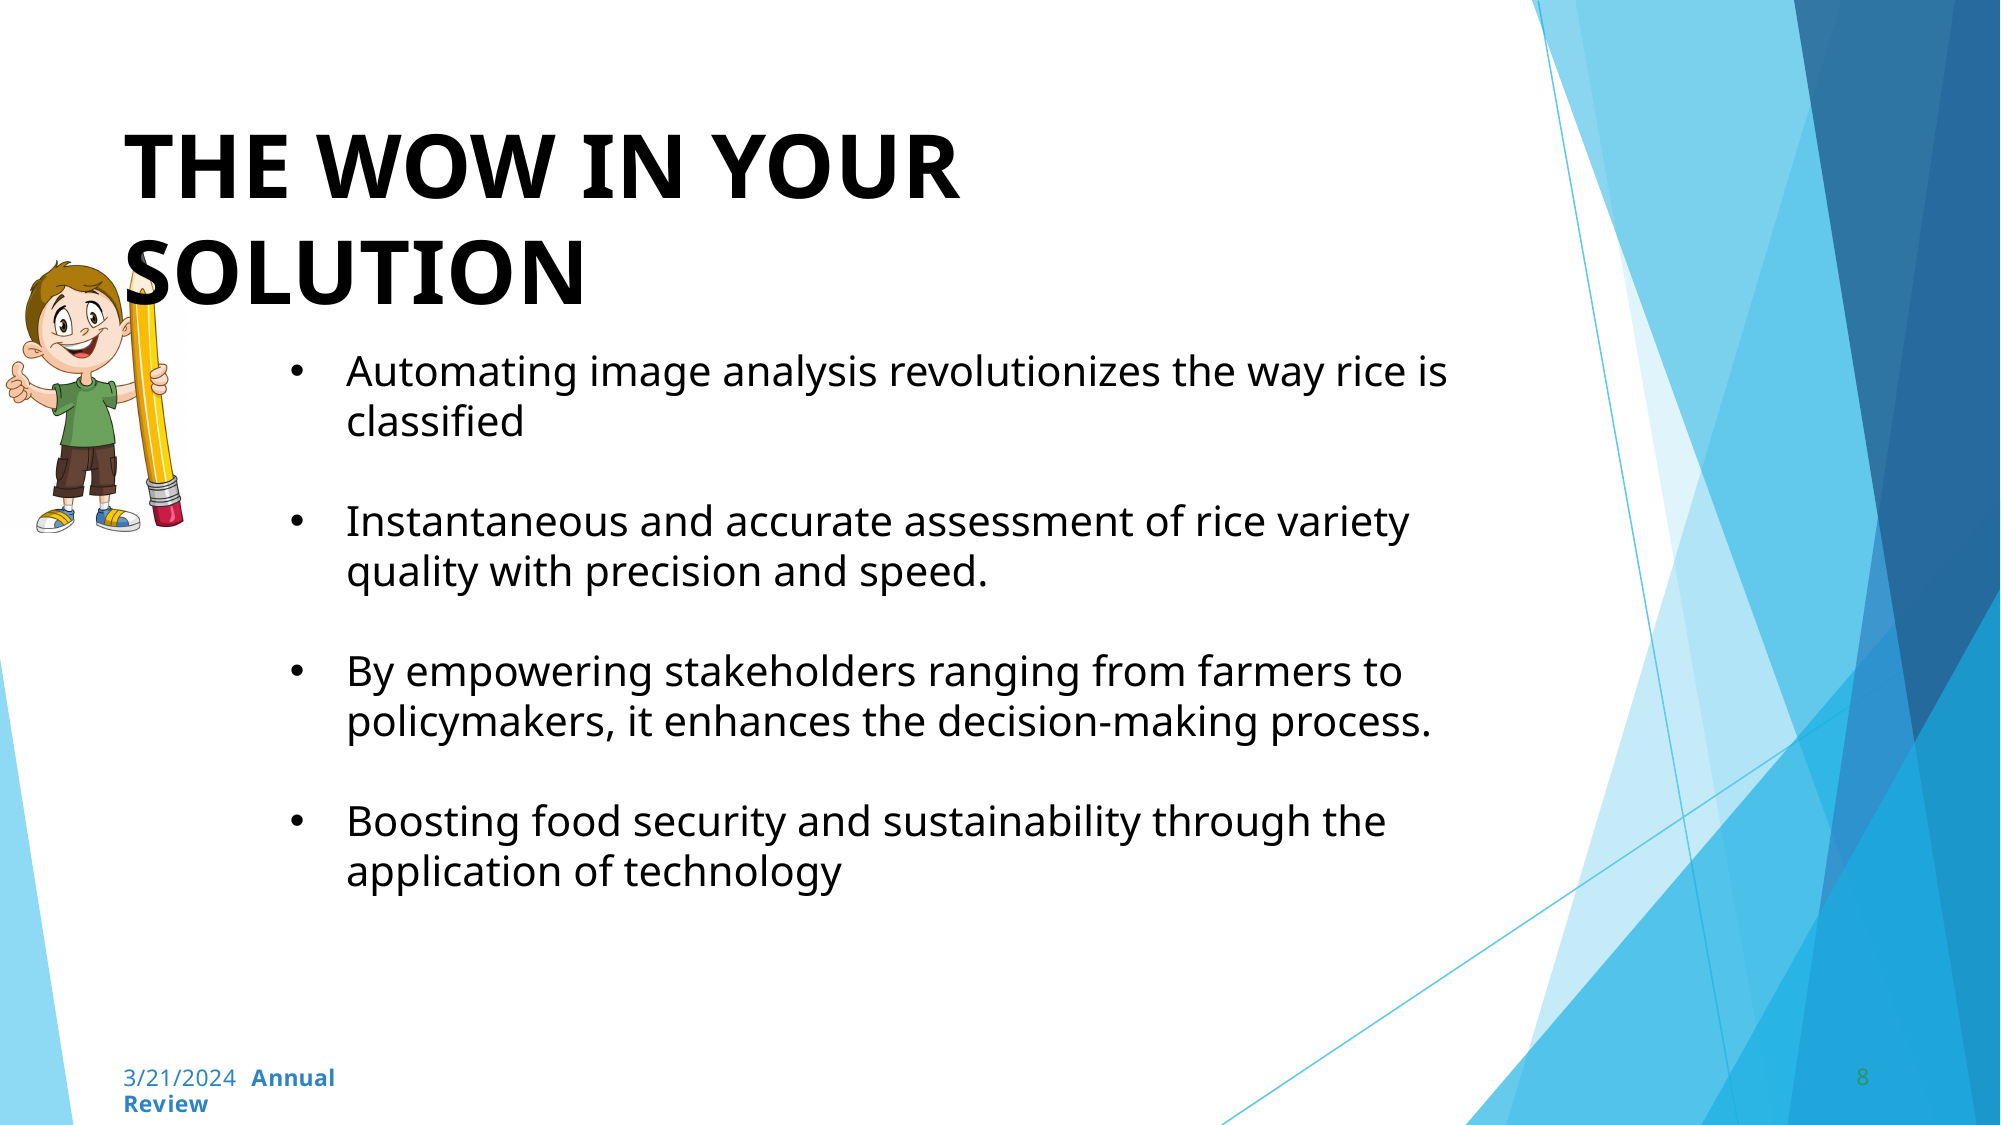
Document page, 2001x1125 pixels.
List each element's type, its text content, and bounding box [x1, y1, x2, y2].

text_box Automating image analysis revolutionizes the way rice is classified Instantaneous and accurate assessment of rice variety quality with precision and speed. By empowering stakeholders ranging from farmers to policymakers, it enhances the decision-making process. Boosting food security and sustainability through the application of technology [274, 337, 1564, 903]
text_box 3/21/2024 Annual Review [123, 1063, 415, 1118]
picture [0, 241, 190, 534]
text_box 8 [1849, 1061, 1888, 1095]
title THE WOW IN YOUR SOLUTION [121, 107, 1359, 323]
